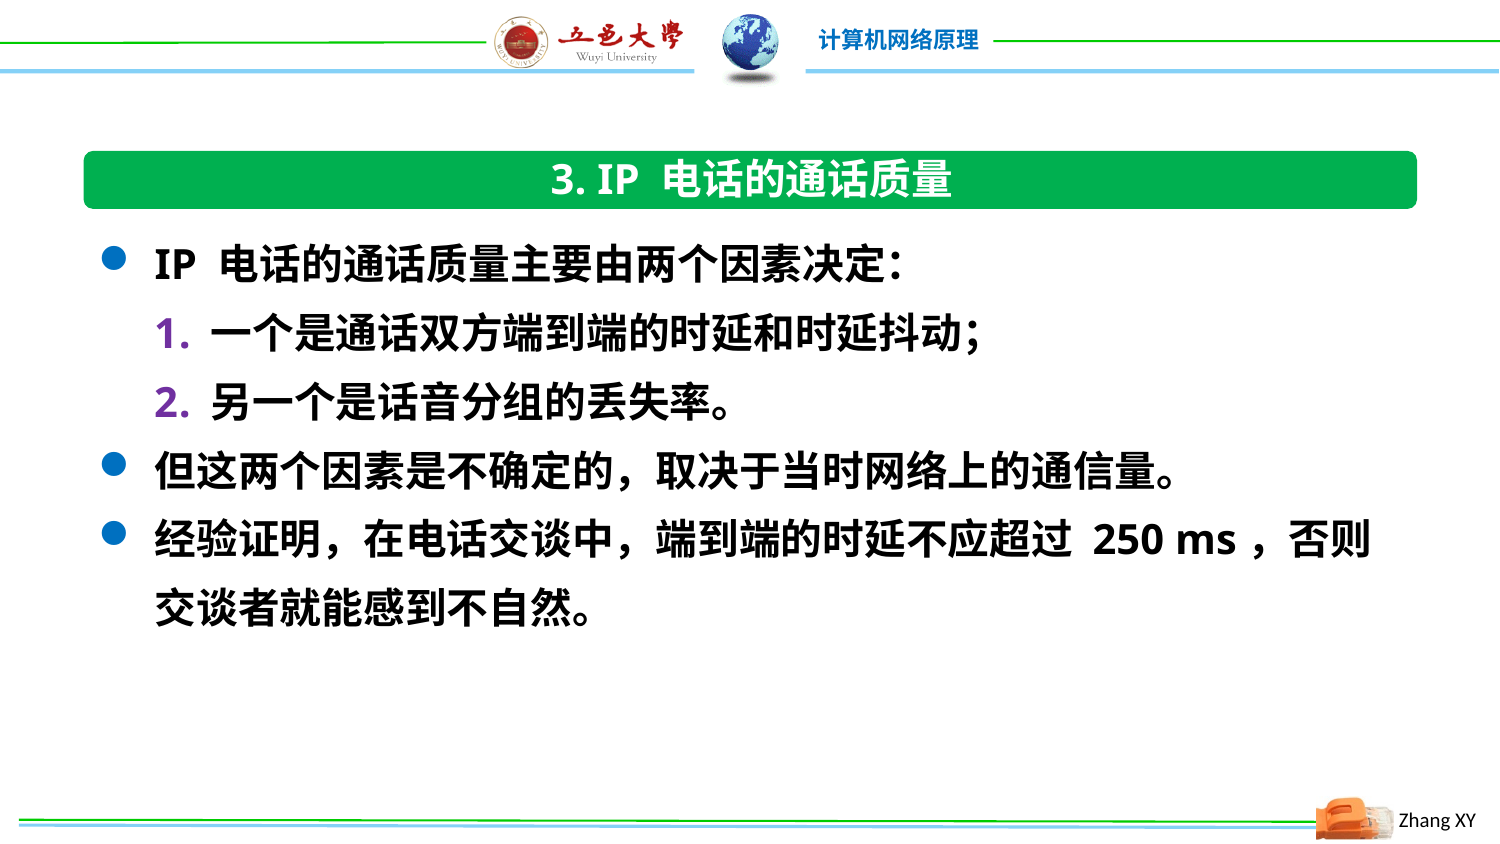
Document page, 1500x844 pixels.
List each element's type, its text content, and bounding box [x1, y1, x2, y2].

picture [720, 12, 780, 88]
picture [494, 15, 697, 69]
text_box IP 电话的通话质量主要由两个因素决定： 一个是通话双方端到端的时延和时延抖动； 另一个是话音分组的丢失率。 但这两个因素是不确定的，取决于当时网络上的通信量。 经验证明，在电话交谈中，端到端的时延不应超过 250 ms，否则交谈者就能感到不自然。 [83, 212, 1418, 640]
text_box 3. IP 电话的通话质量 [535, 145, 968, 211]
text_box [968, 150, 1418, 209]
text_box [83, 150, 535, 209]
picture [1316, 796, 1394, 840]
